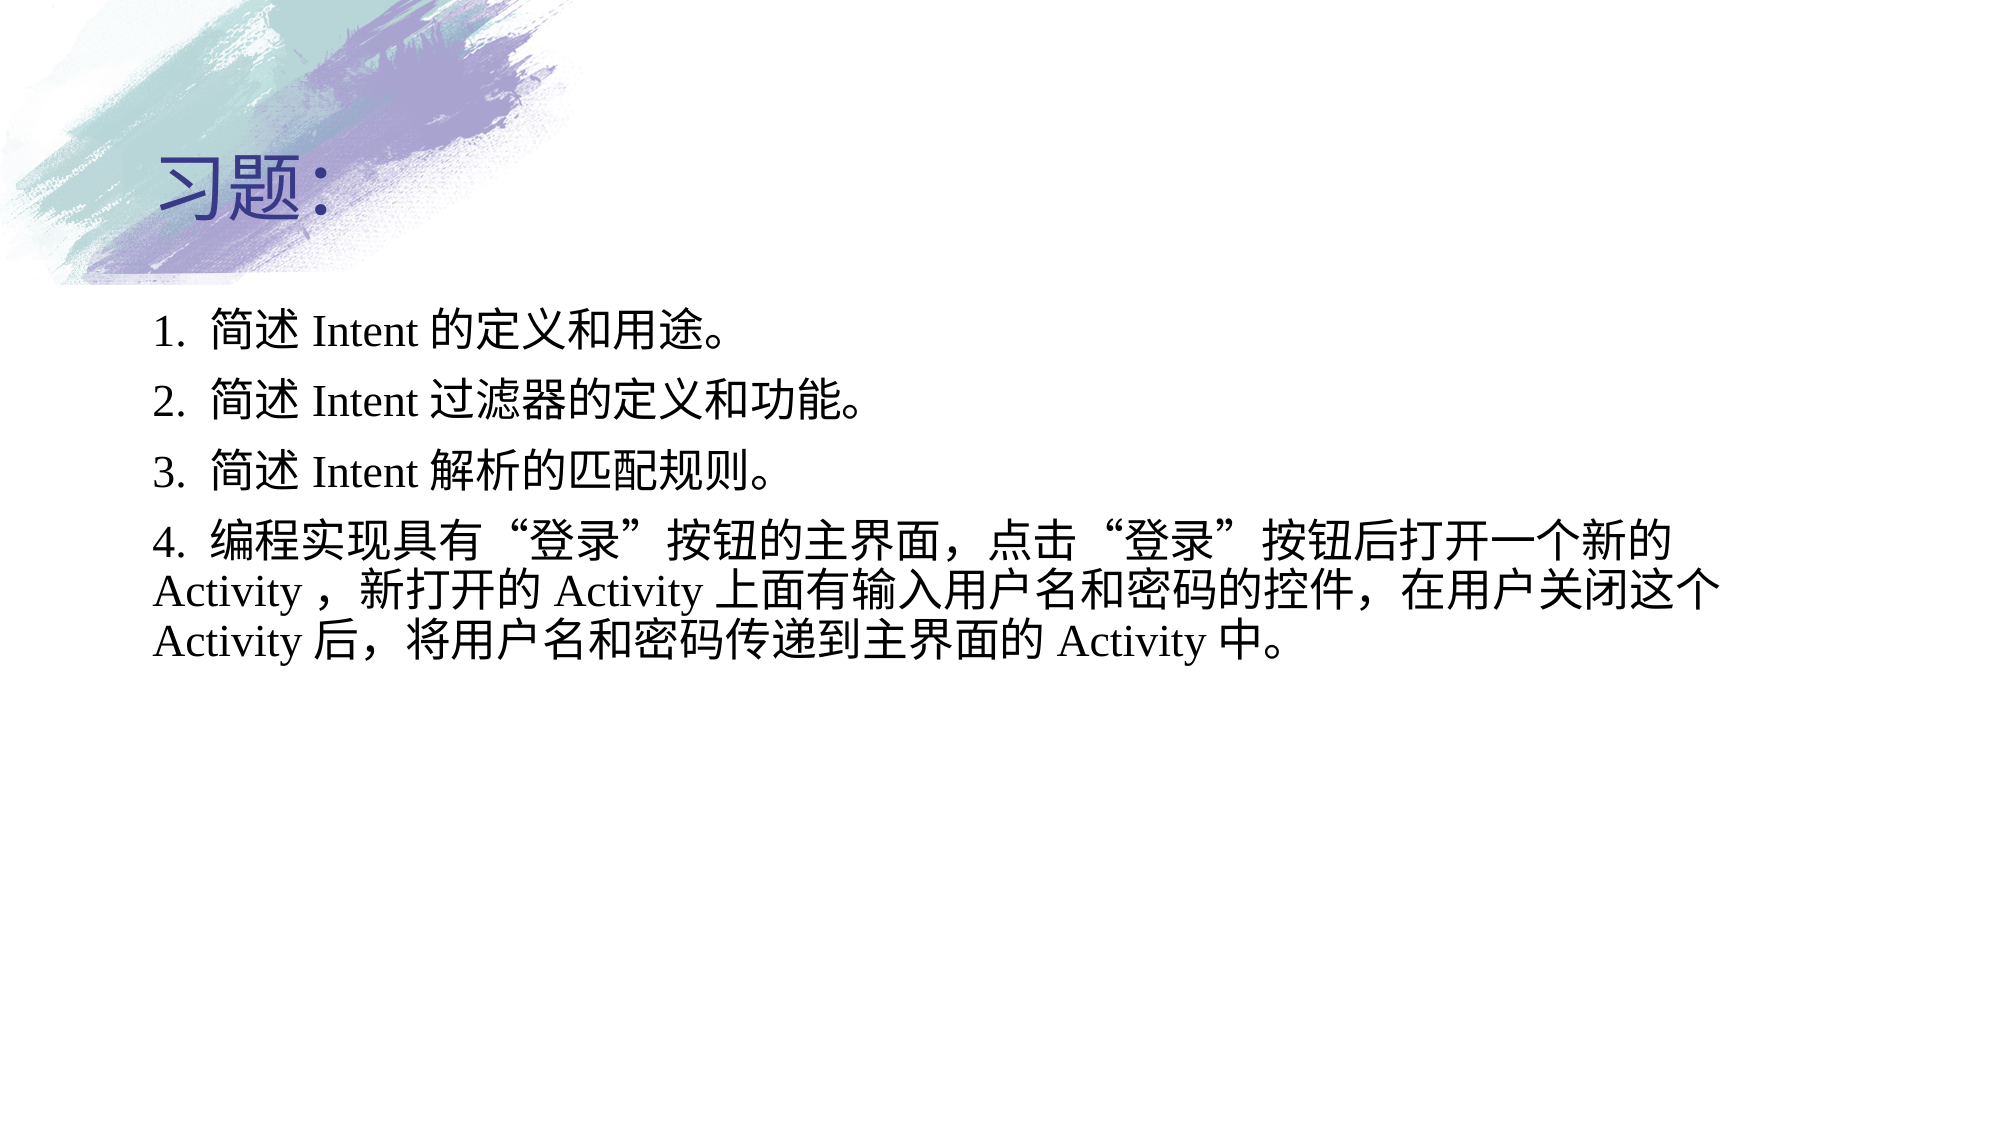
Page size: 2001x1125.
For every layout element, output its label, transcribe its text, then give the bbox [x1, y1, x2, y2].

title 习题： [137, 81, 1863, 299]
picture [0, 0, 649, 285]
list 1. 简述Intent的定义和用途。 2. 简述Intent过滤器的定义和功能。 3. 简述Intent解析的匹配规则。 4. 编程实现具有“登录”按钮的主界面，点击“登录”按钮后打开一个新的Activity，新打开的Activity上面有输入用户名和密码的控件，在用户关闭这个Activity后，将用户名和密码传递到主界面的Activity中。 [137, 299, 1863, 1014]
